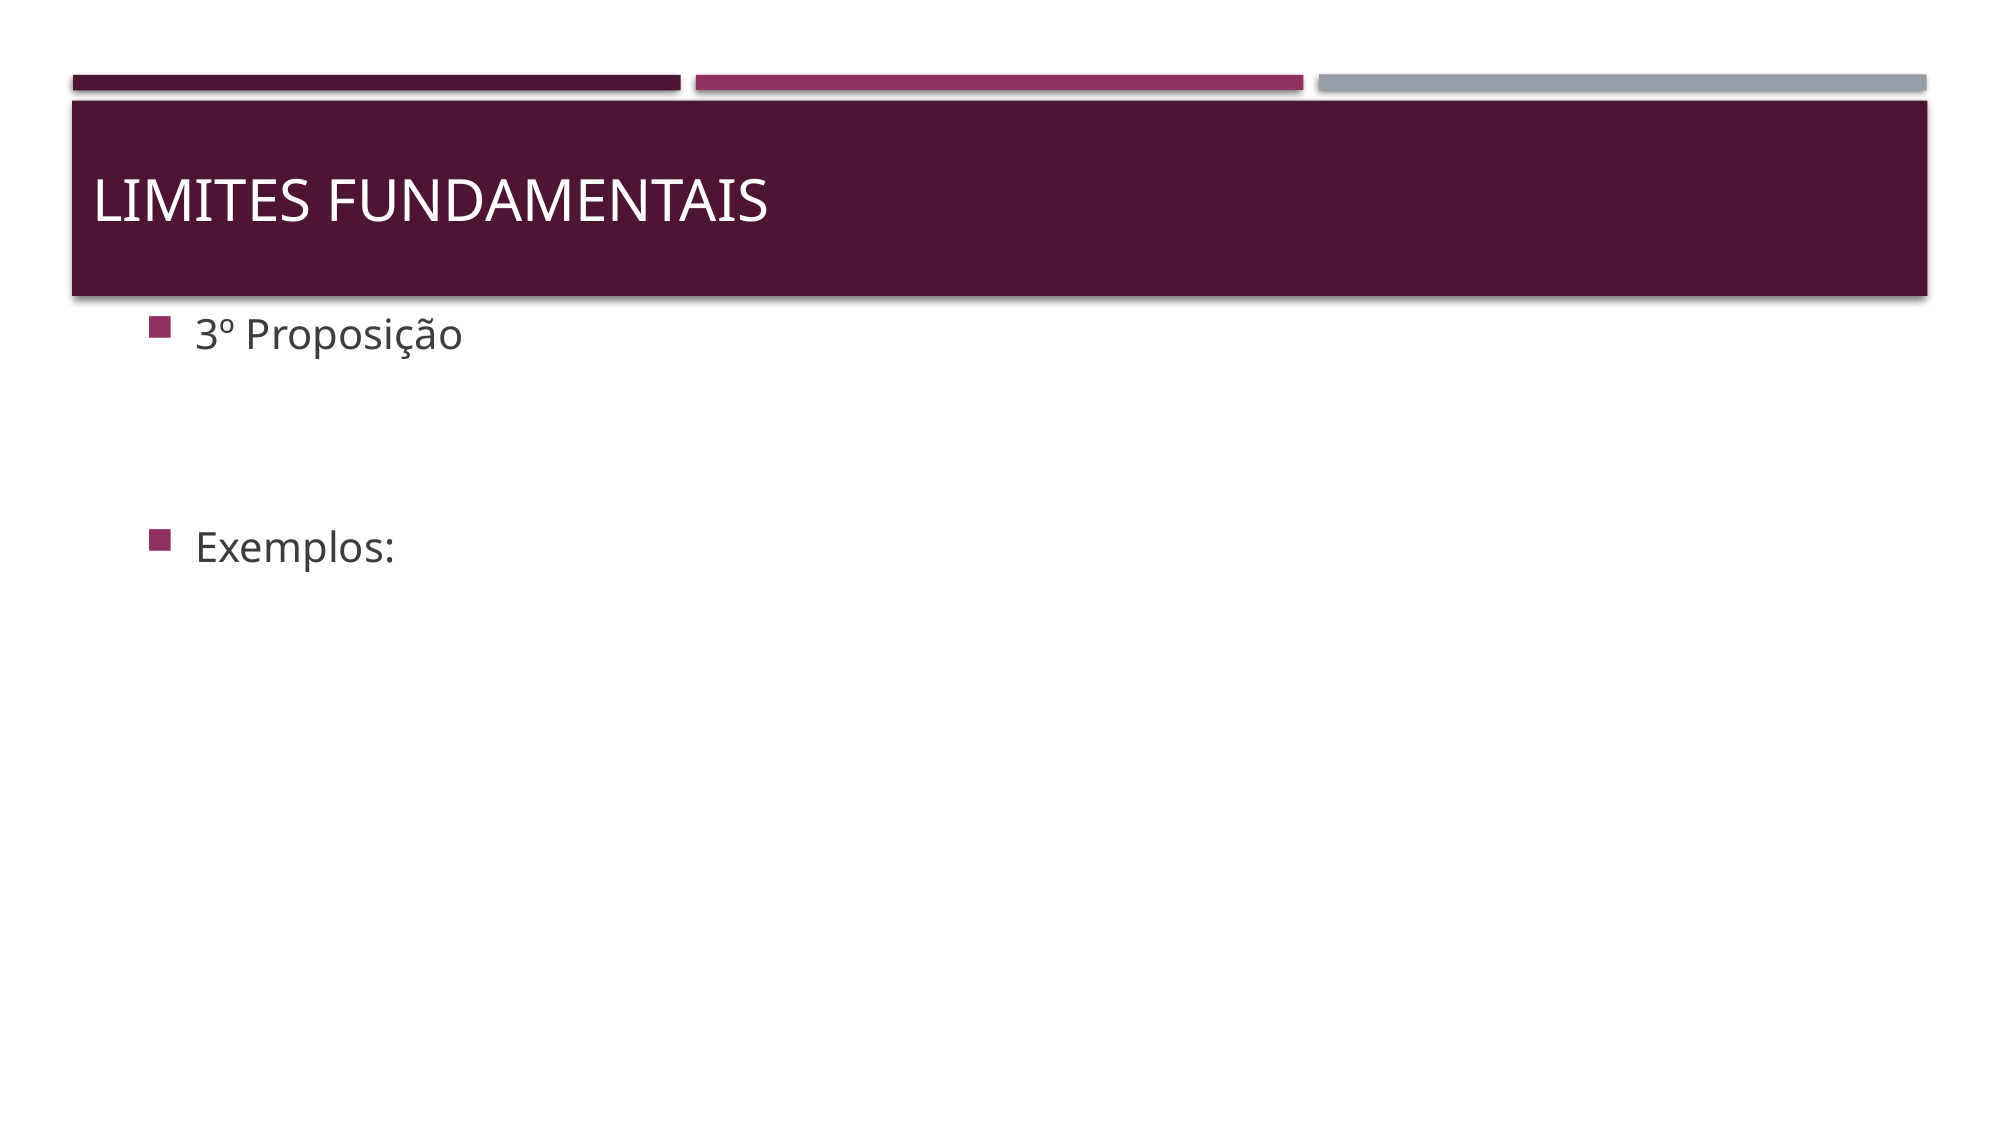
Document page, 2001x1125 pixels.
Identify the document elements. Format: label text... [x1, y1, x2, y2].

title Limites fundamentais [77, 115, 1922, 282]
